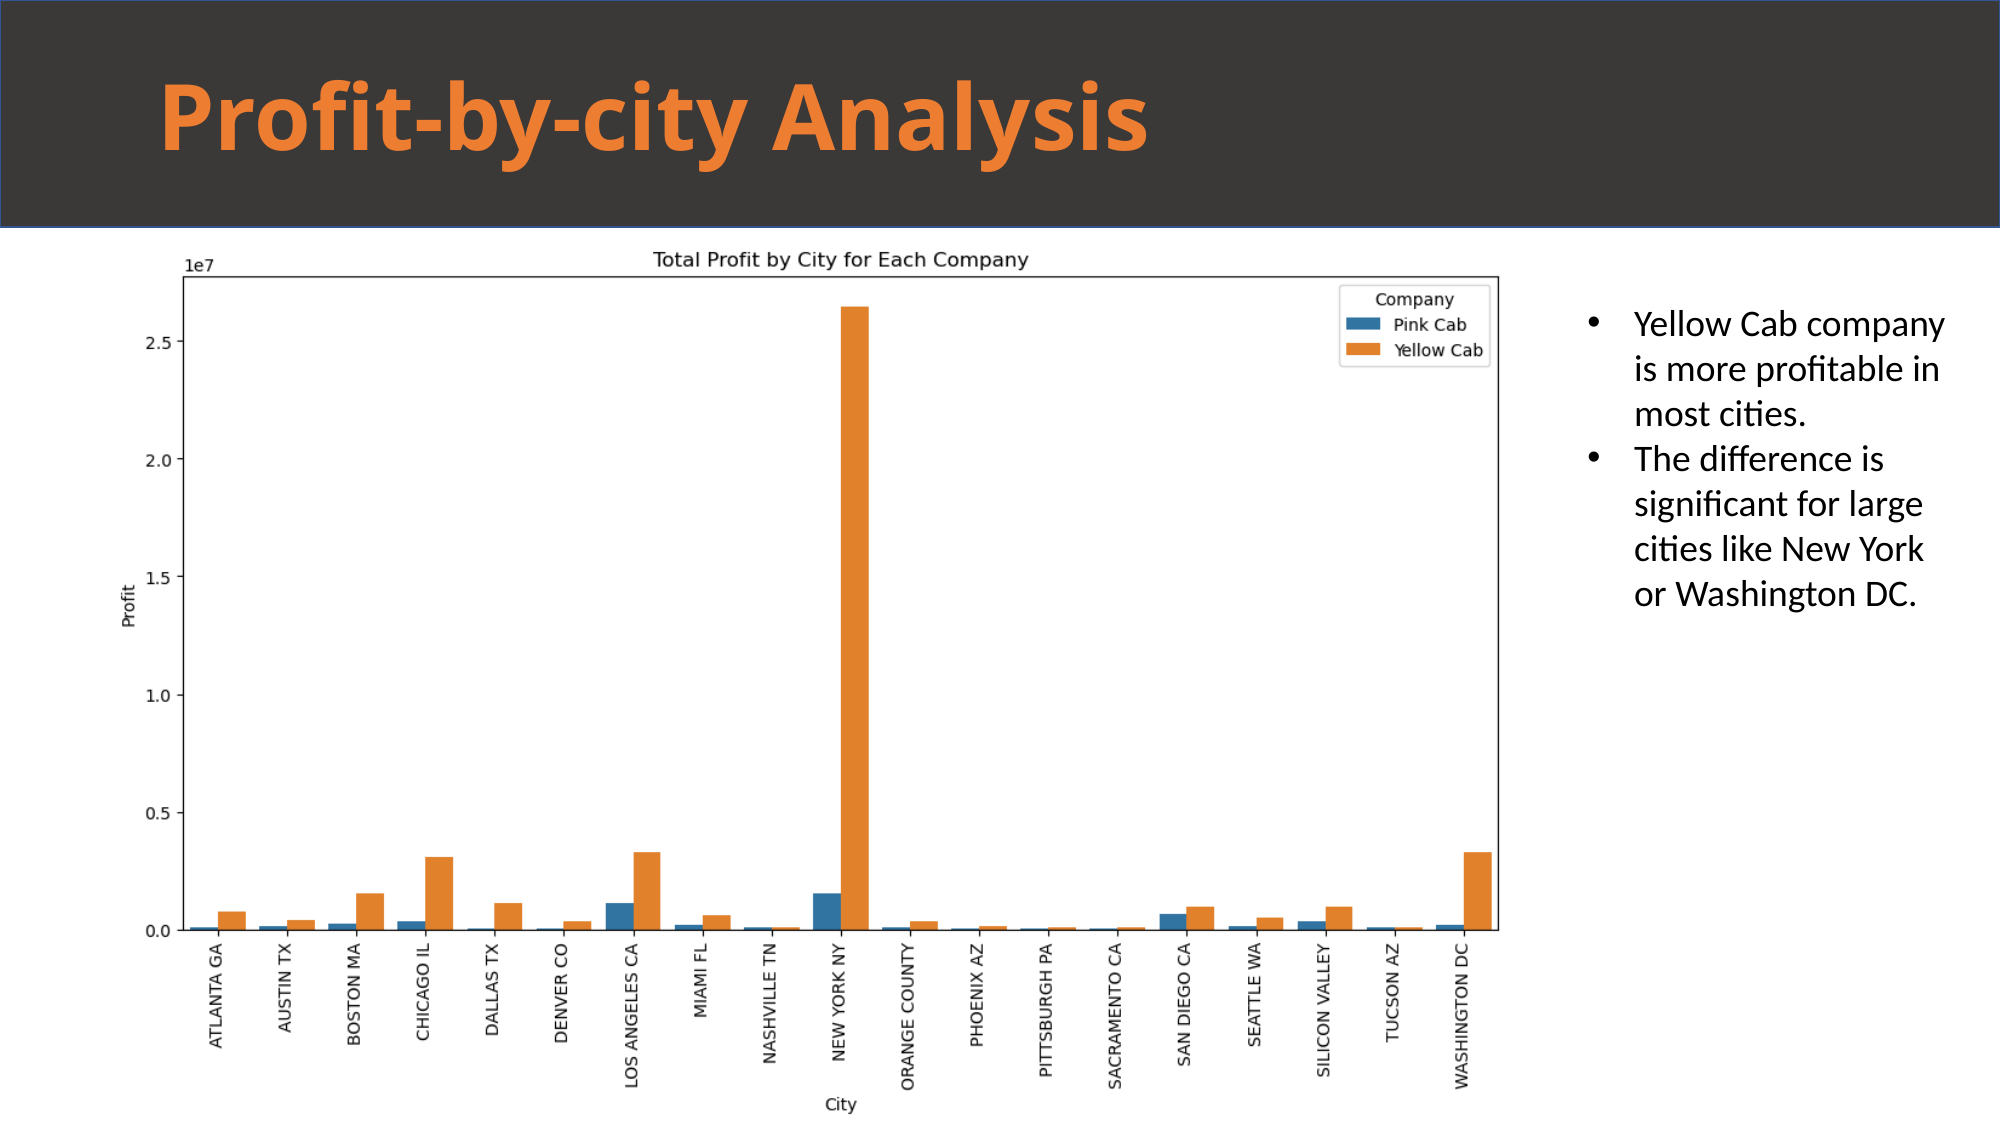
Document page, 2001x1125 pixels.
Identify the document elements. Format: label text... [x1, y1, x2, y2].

text_box Profit-by-city Analysis [0, 0, 2000, 228]
picture [109, 240, 1510, 1125]
text_box Yellow Cab company is more profitable in most cities. The difference is significant for large cities like New York or Washington DC. [1572, 291, 1976, 622]
